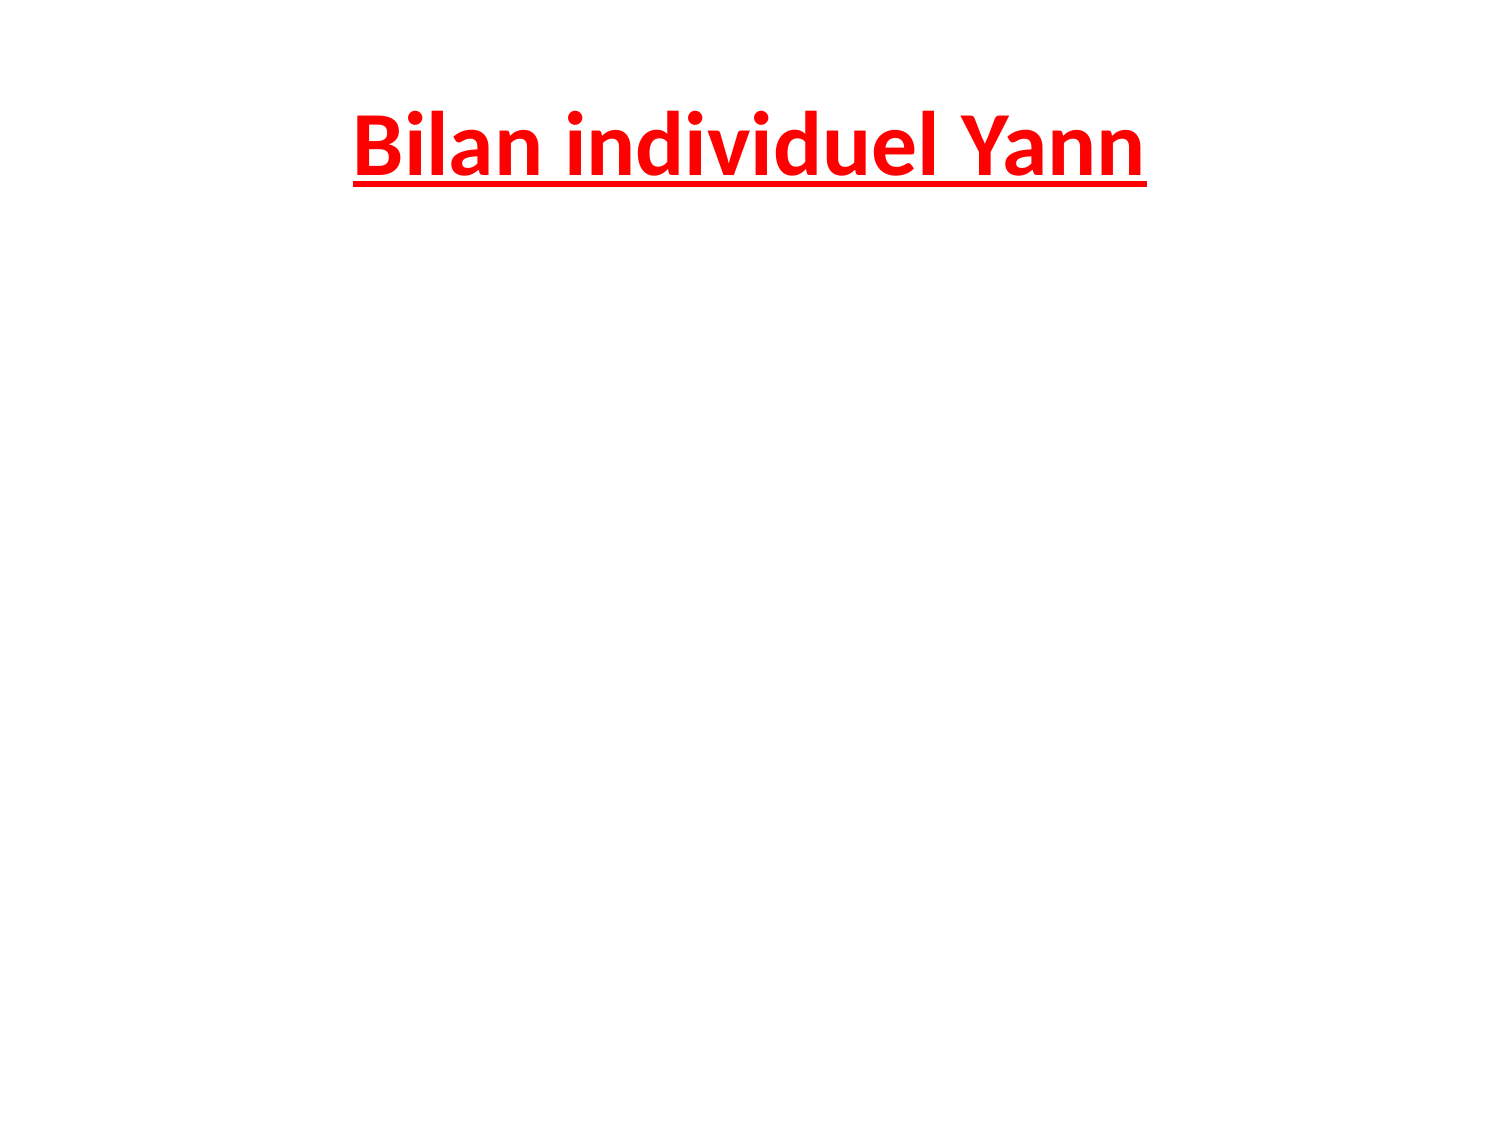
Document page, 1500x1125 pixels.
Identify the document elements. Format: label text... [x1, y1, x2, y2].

title Bilan individuel Yann [75, 45, 1425, 233]
